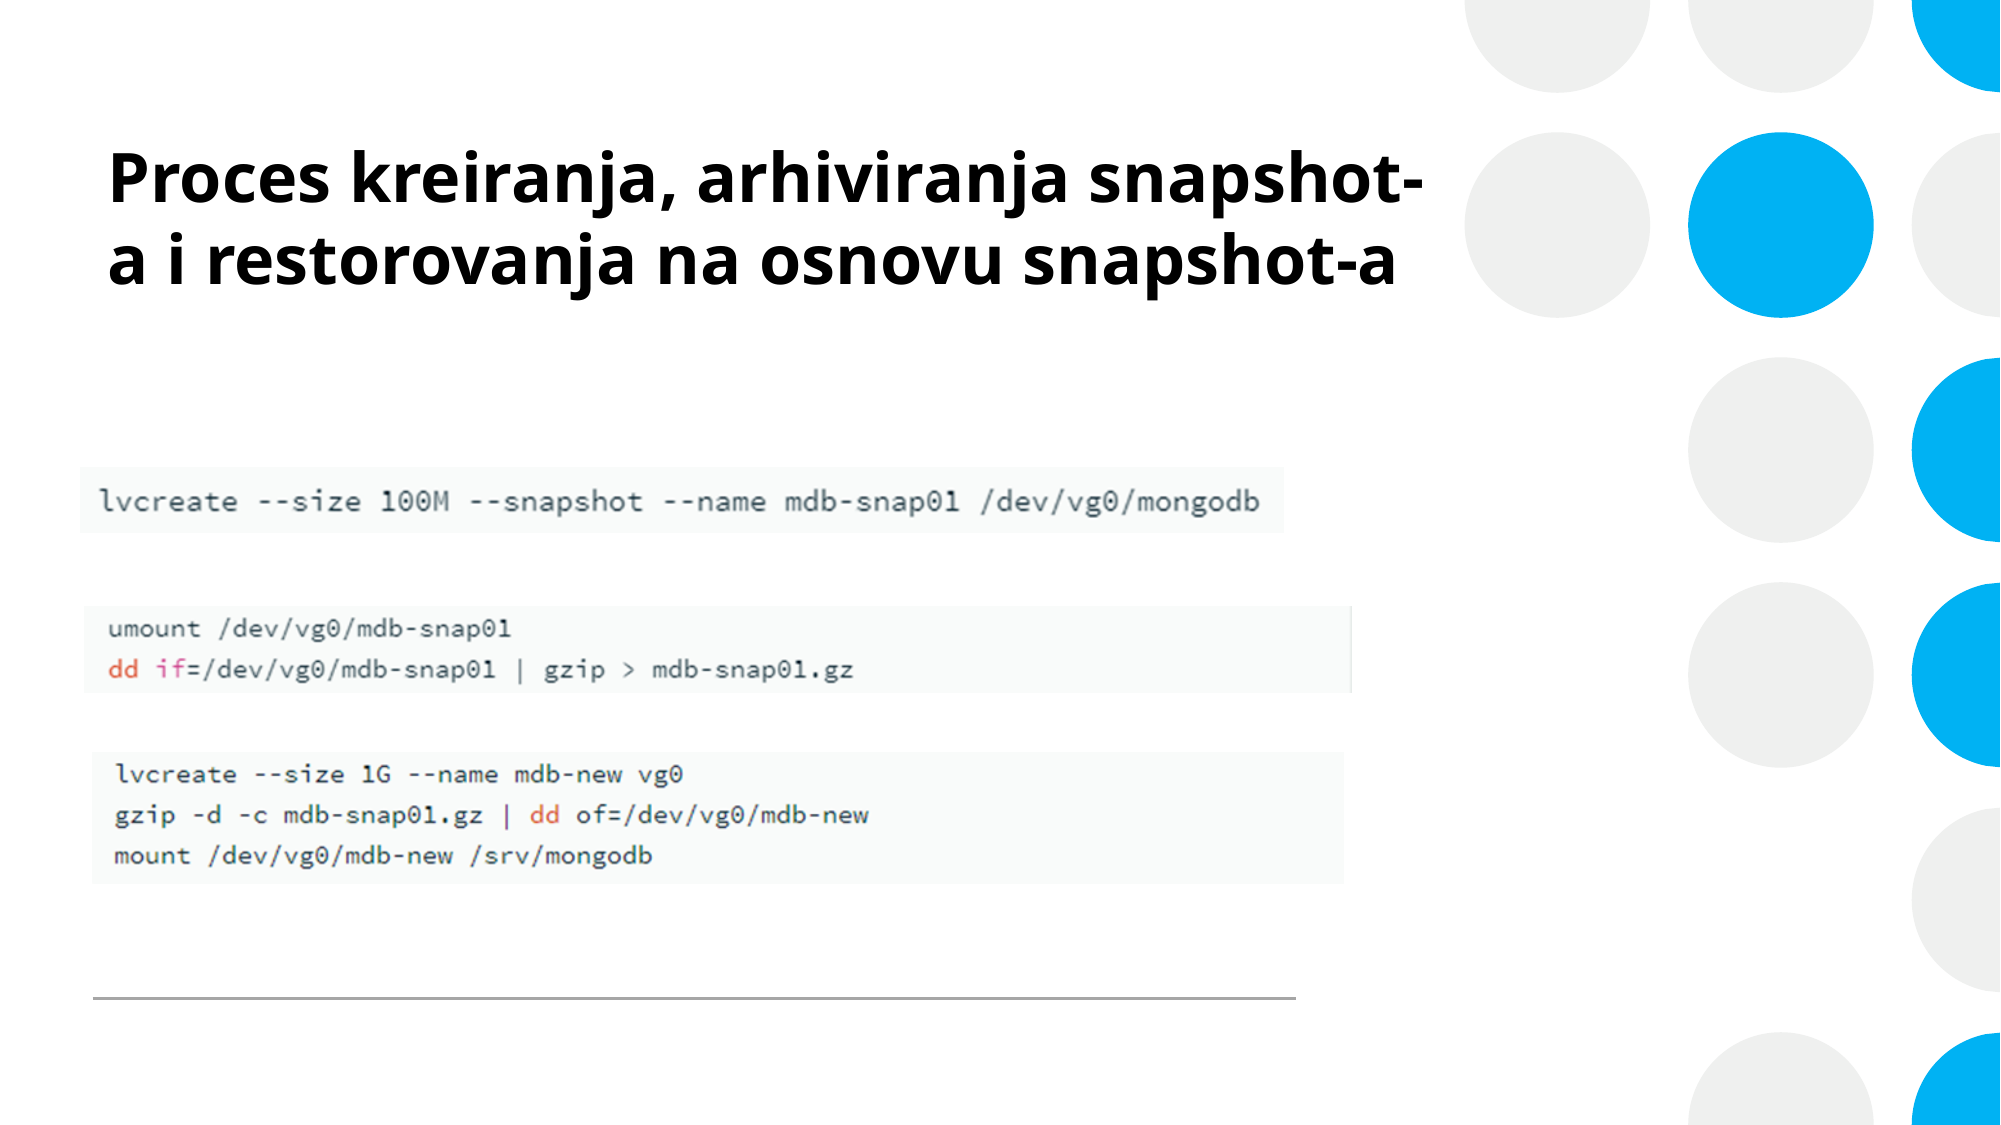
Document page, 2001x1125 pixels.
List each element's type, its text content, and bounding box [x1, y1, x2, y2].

picture [92, 752, 1344, 884]
picture [84, 606, 1352, 693]
title Proces kreiranja, arhiviranja snapshot-a i restorovanja na osnovu snapshot-a [92, 126, 1473, 415]
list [80, 467, 1284, 533]
